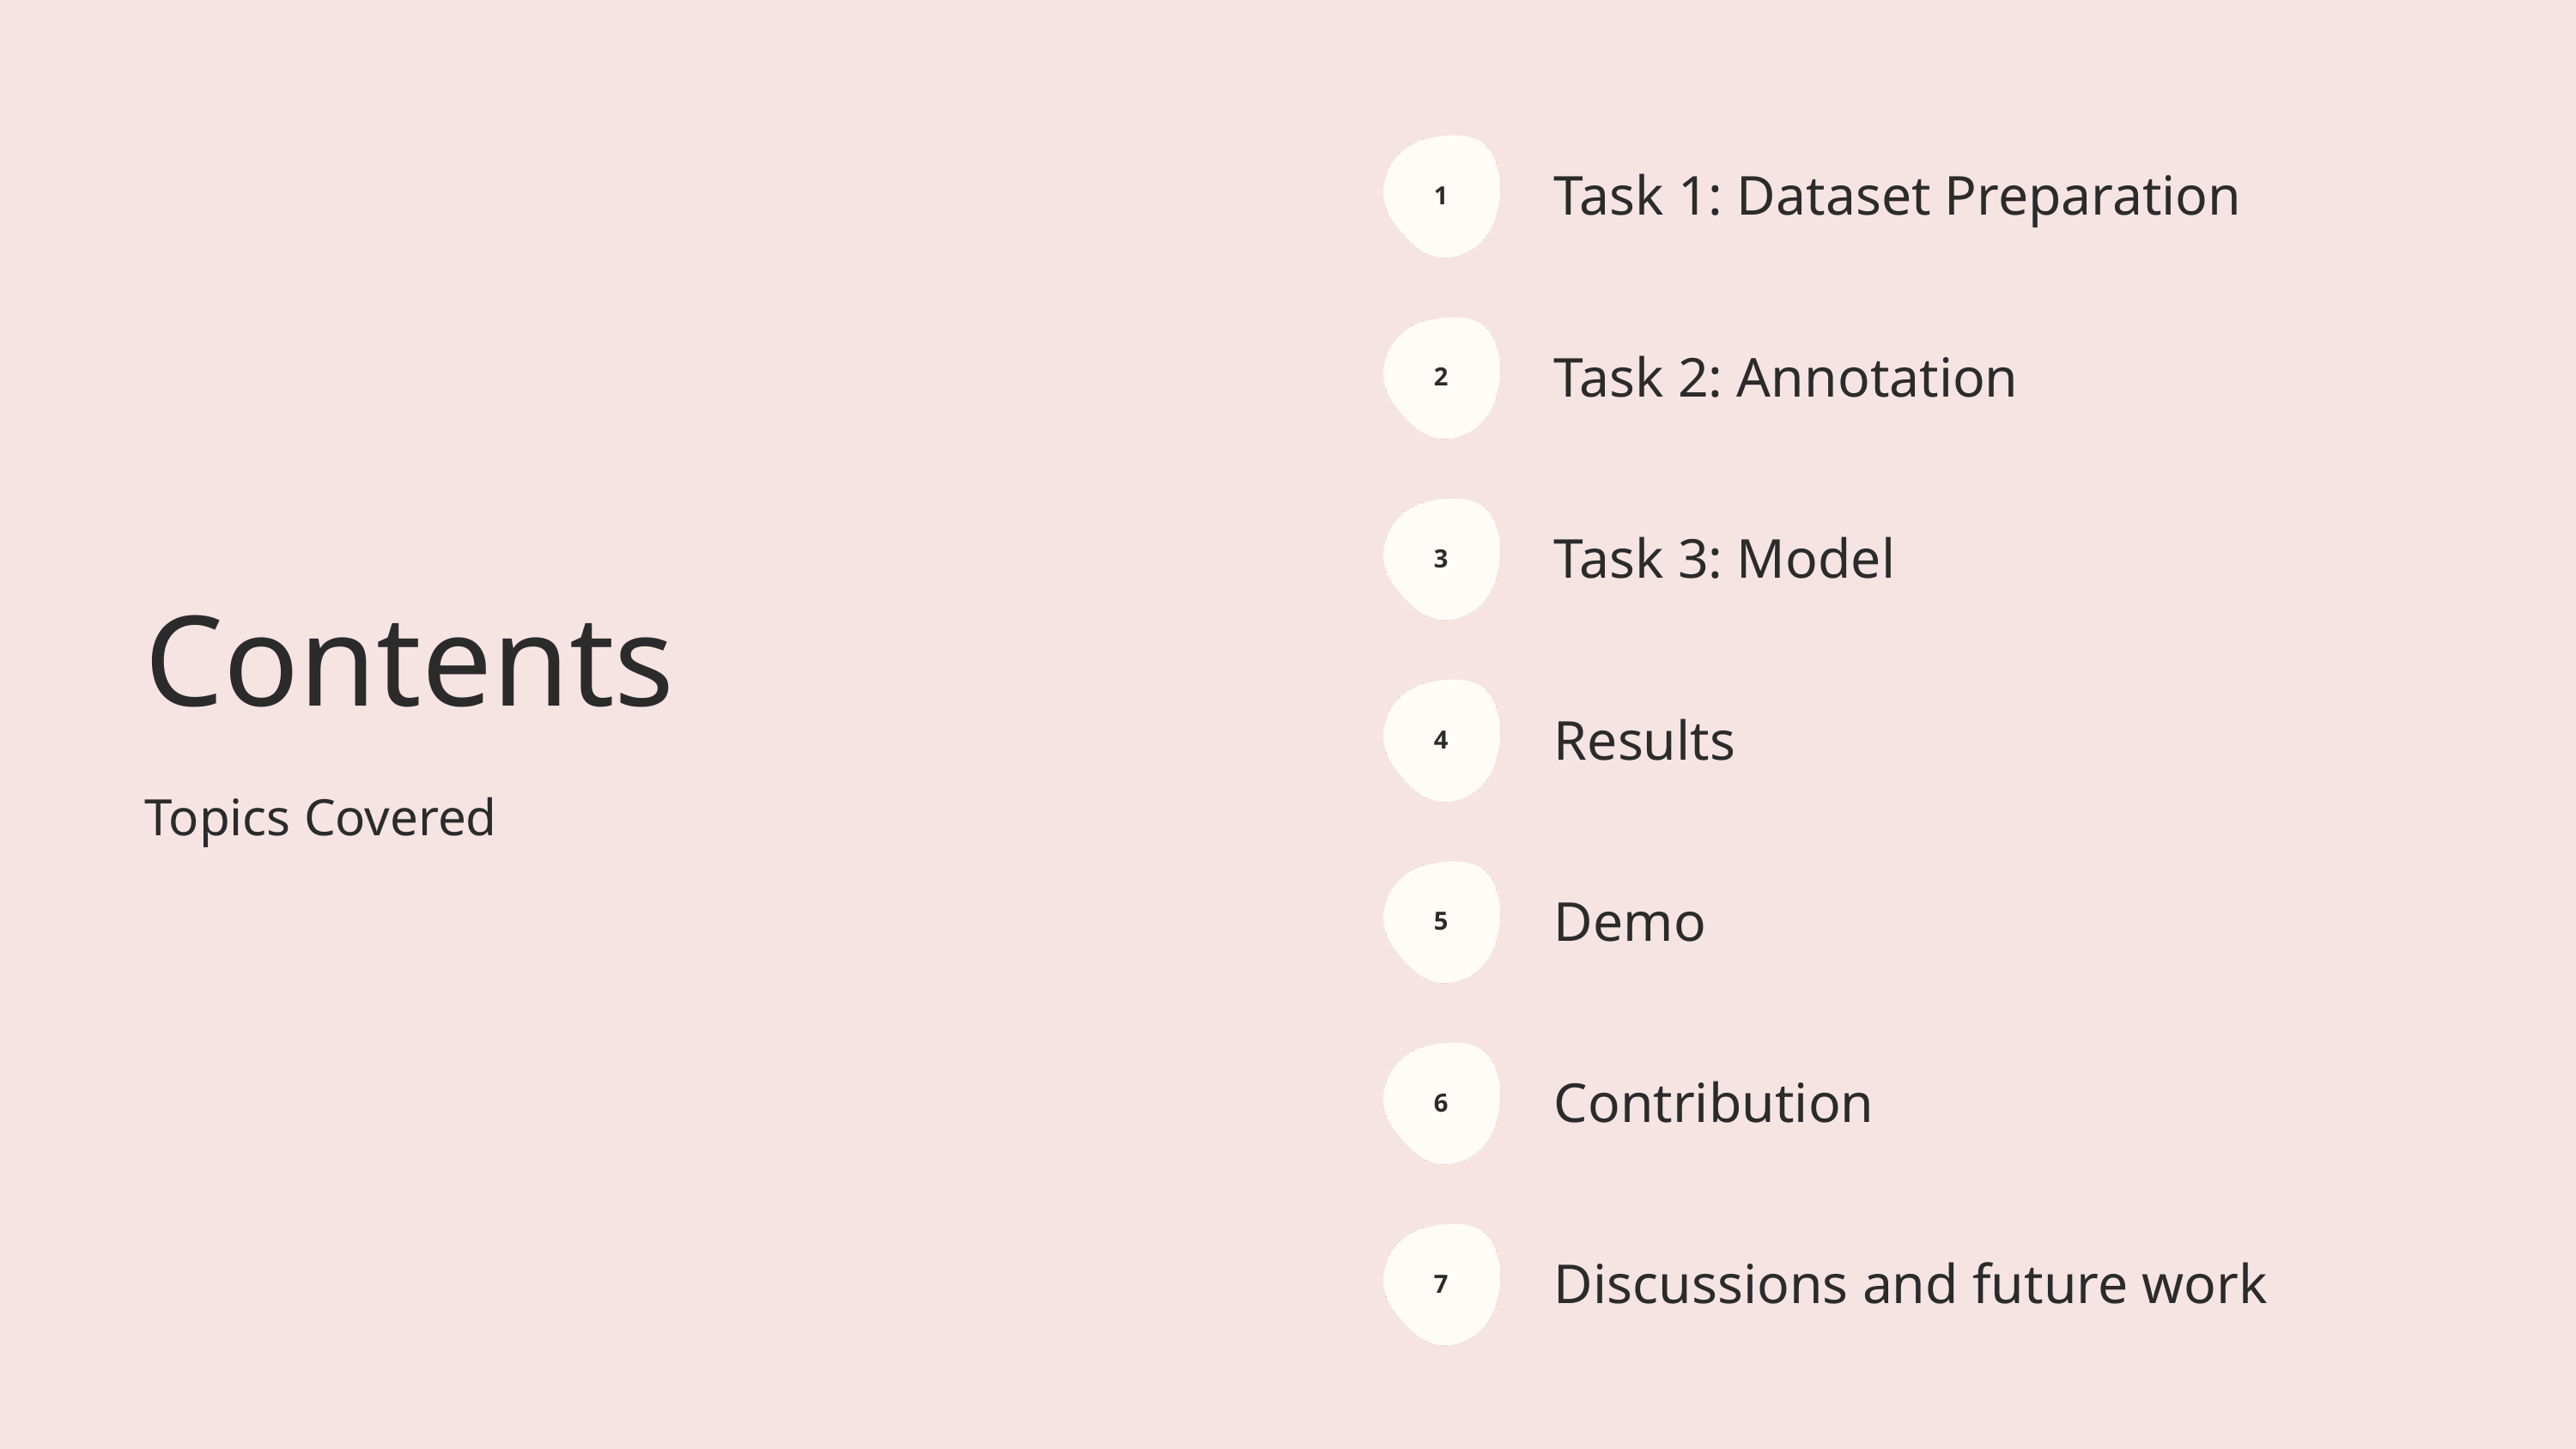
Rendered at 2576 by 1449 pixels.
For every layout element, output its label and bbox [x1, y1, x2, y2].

text_box [1381, 316, 2355, 440]
text_box [1381, 679, 2355, 803]
text_box [1381, 860, 2355, 984]
text_box [144, 600, 1101, 849]
text_box [1381, 135, 2355, 258]
text_box [1381, 1042, 2355, 1165]
text_box [1381, 498, 2355, 621]
text_box [1381, 1223, 2355, 1347]
